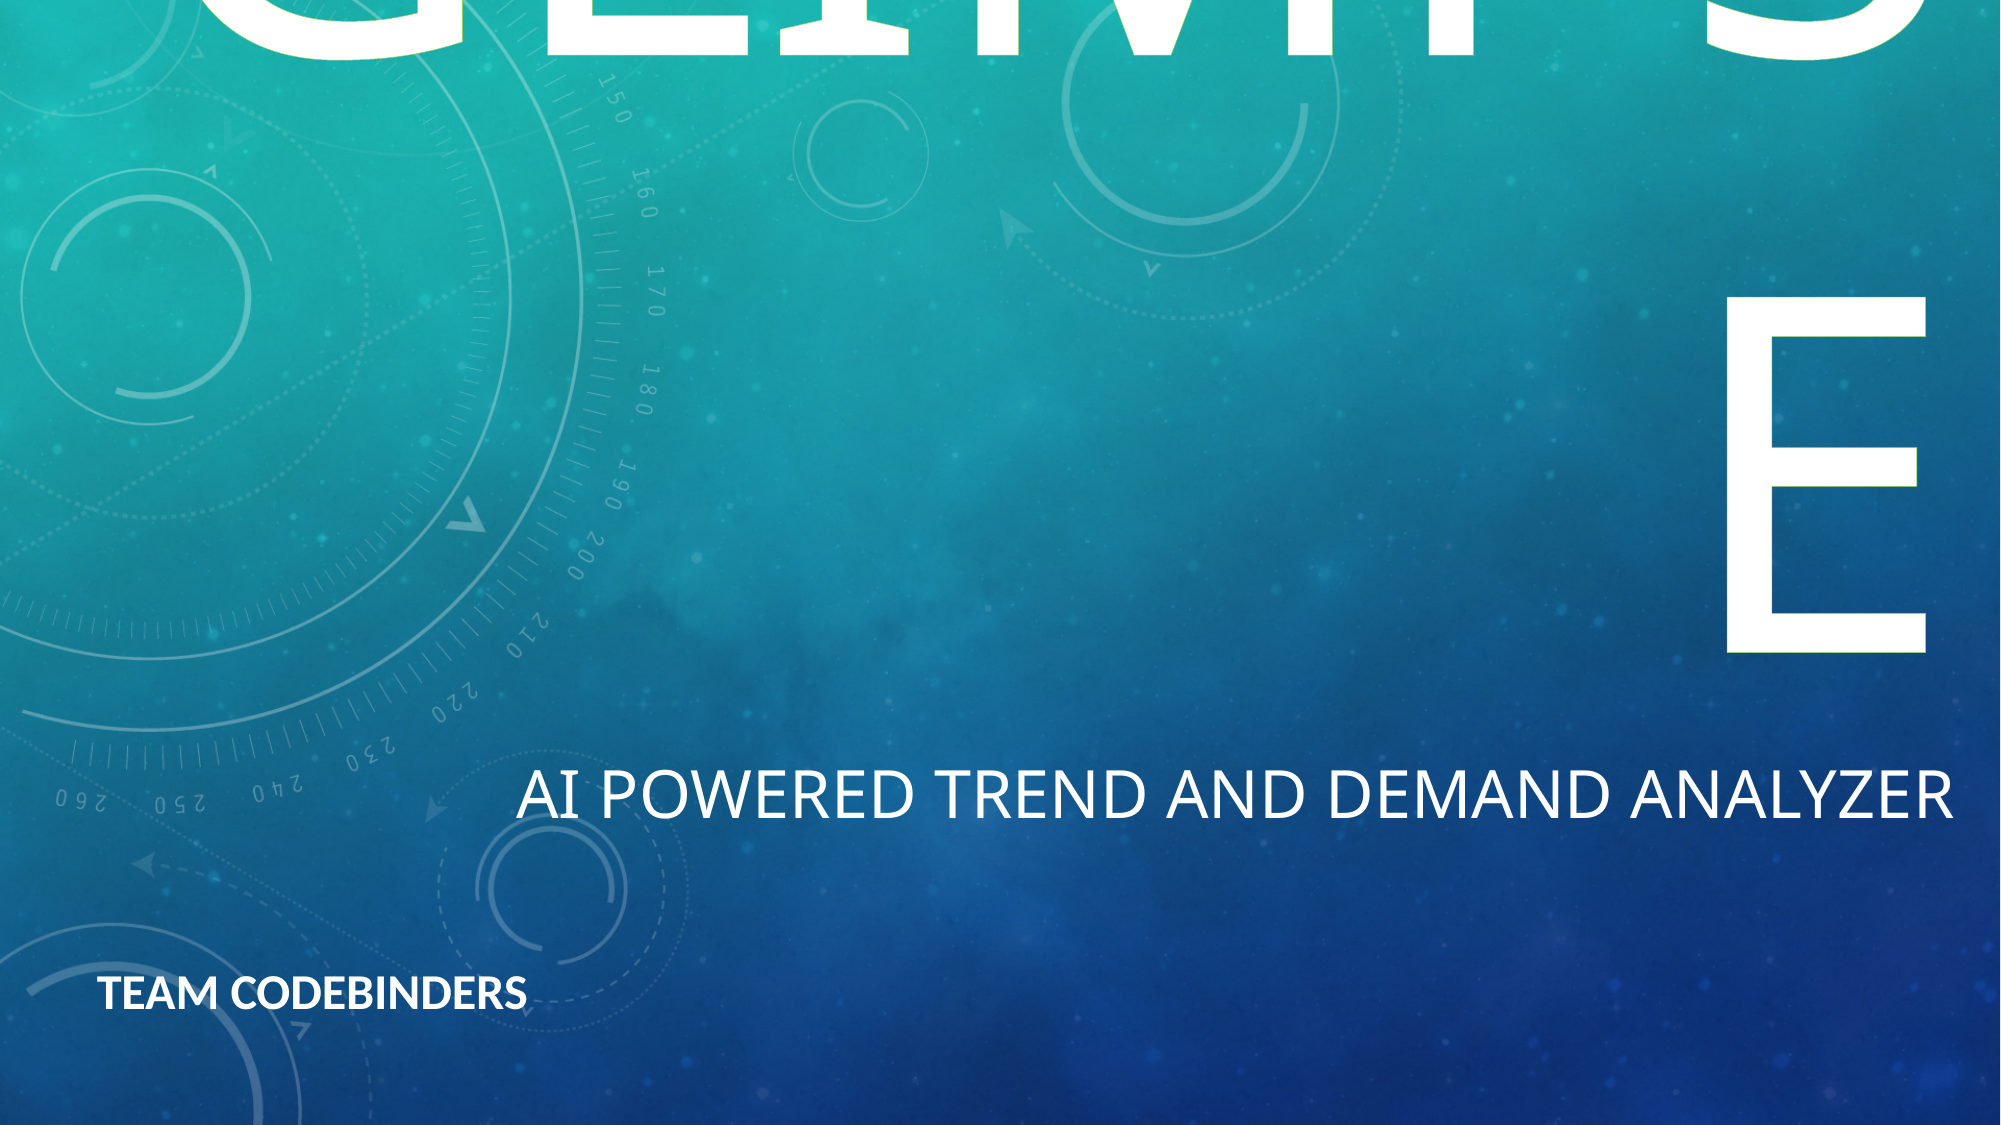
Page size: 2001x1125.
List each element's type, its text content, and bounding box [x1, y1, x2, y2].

picture [0, 0, 2001, 1125]
subtitle Team codebinders [17, 952, 544, 1073]
title Glimpse AI POWERED TREND AND DEMAND ANALYZER [0, 0, 1971, 840]
